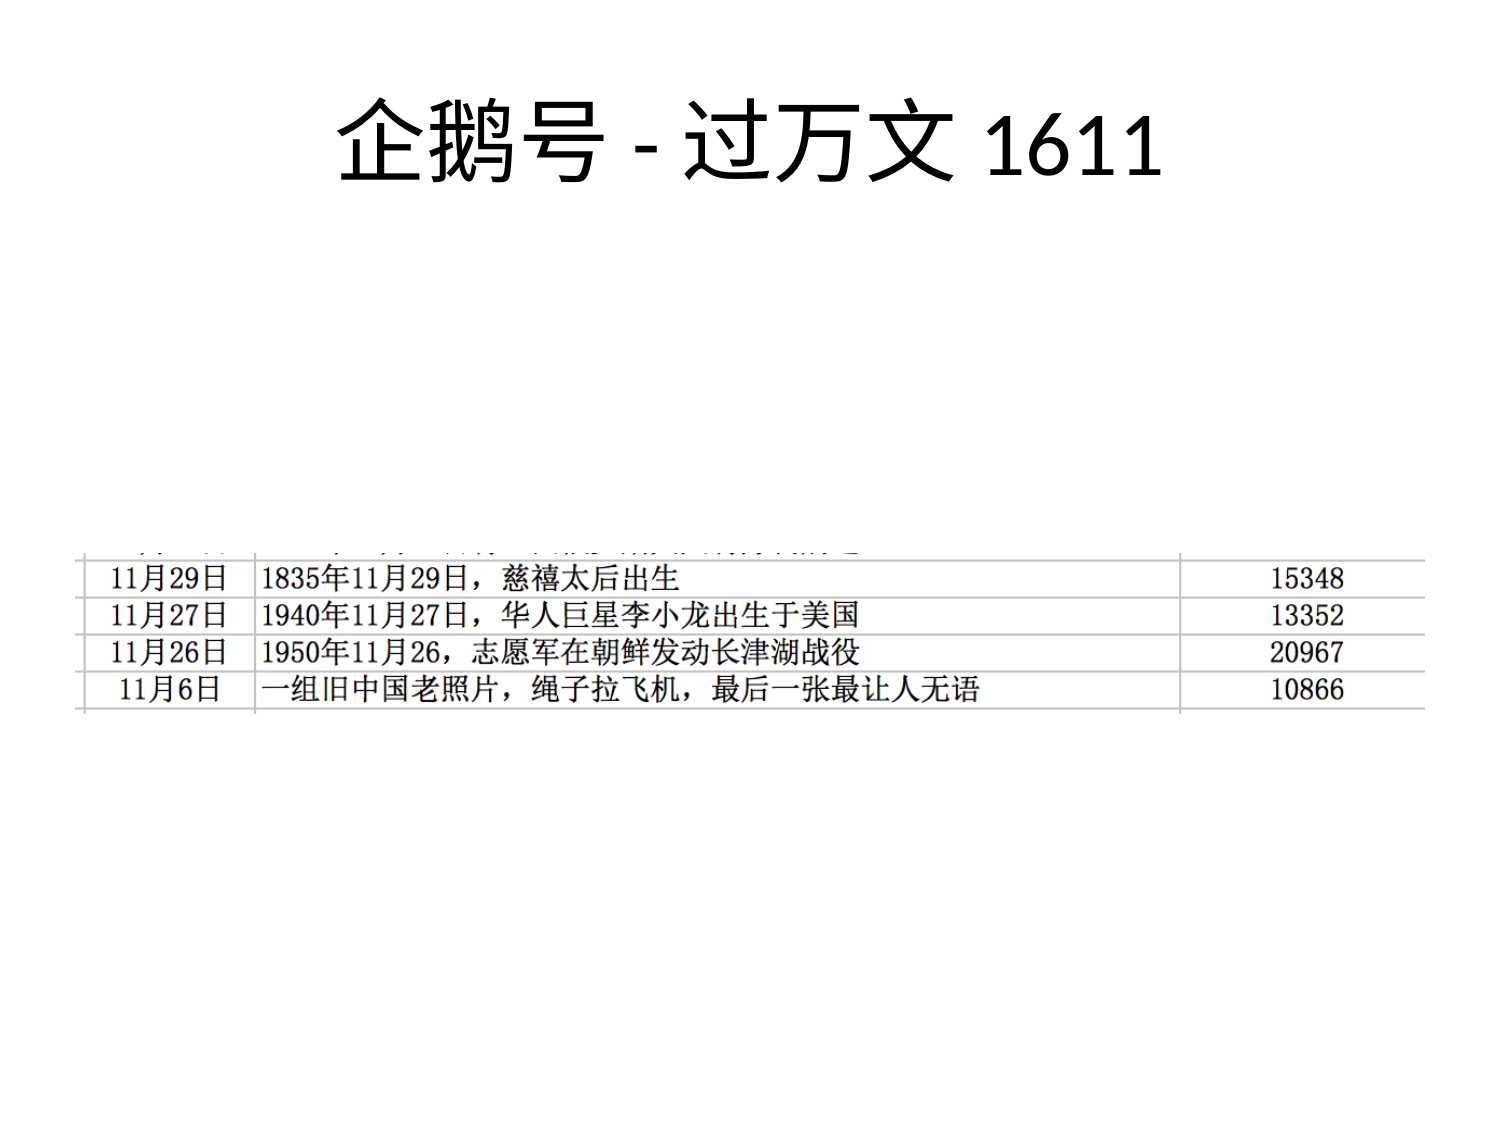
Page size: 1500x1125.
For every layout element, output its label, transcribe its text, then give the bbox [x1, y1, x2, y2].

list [74, 262, 1426, 1006]
title 企鹅号-过万文1611 [75, 45, 1425, 233]
